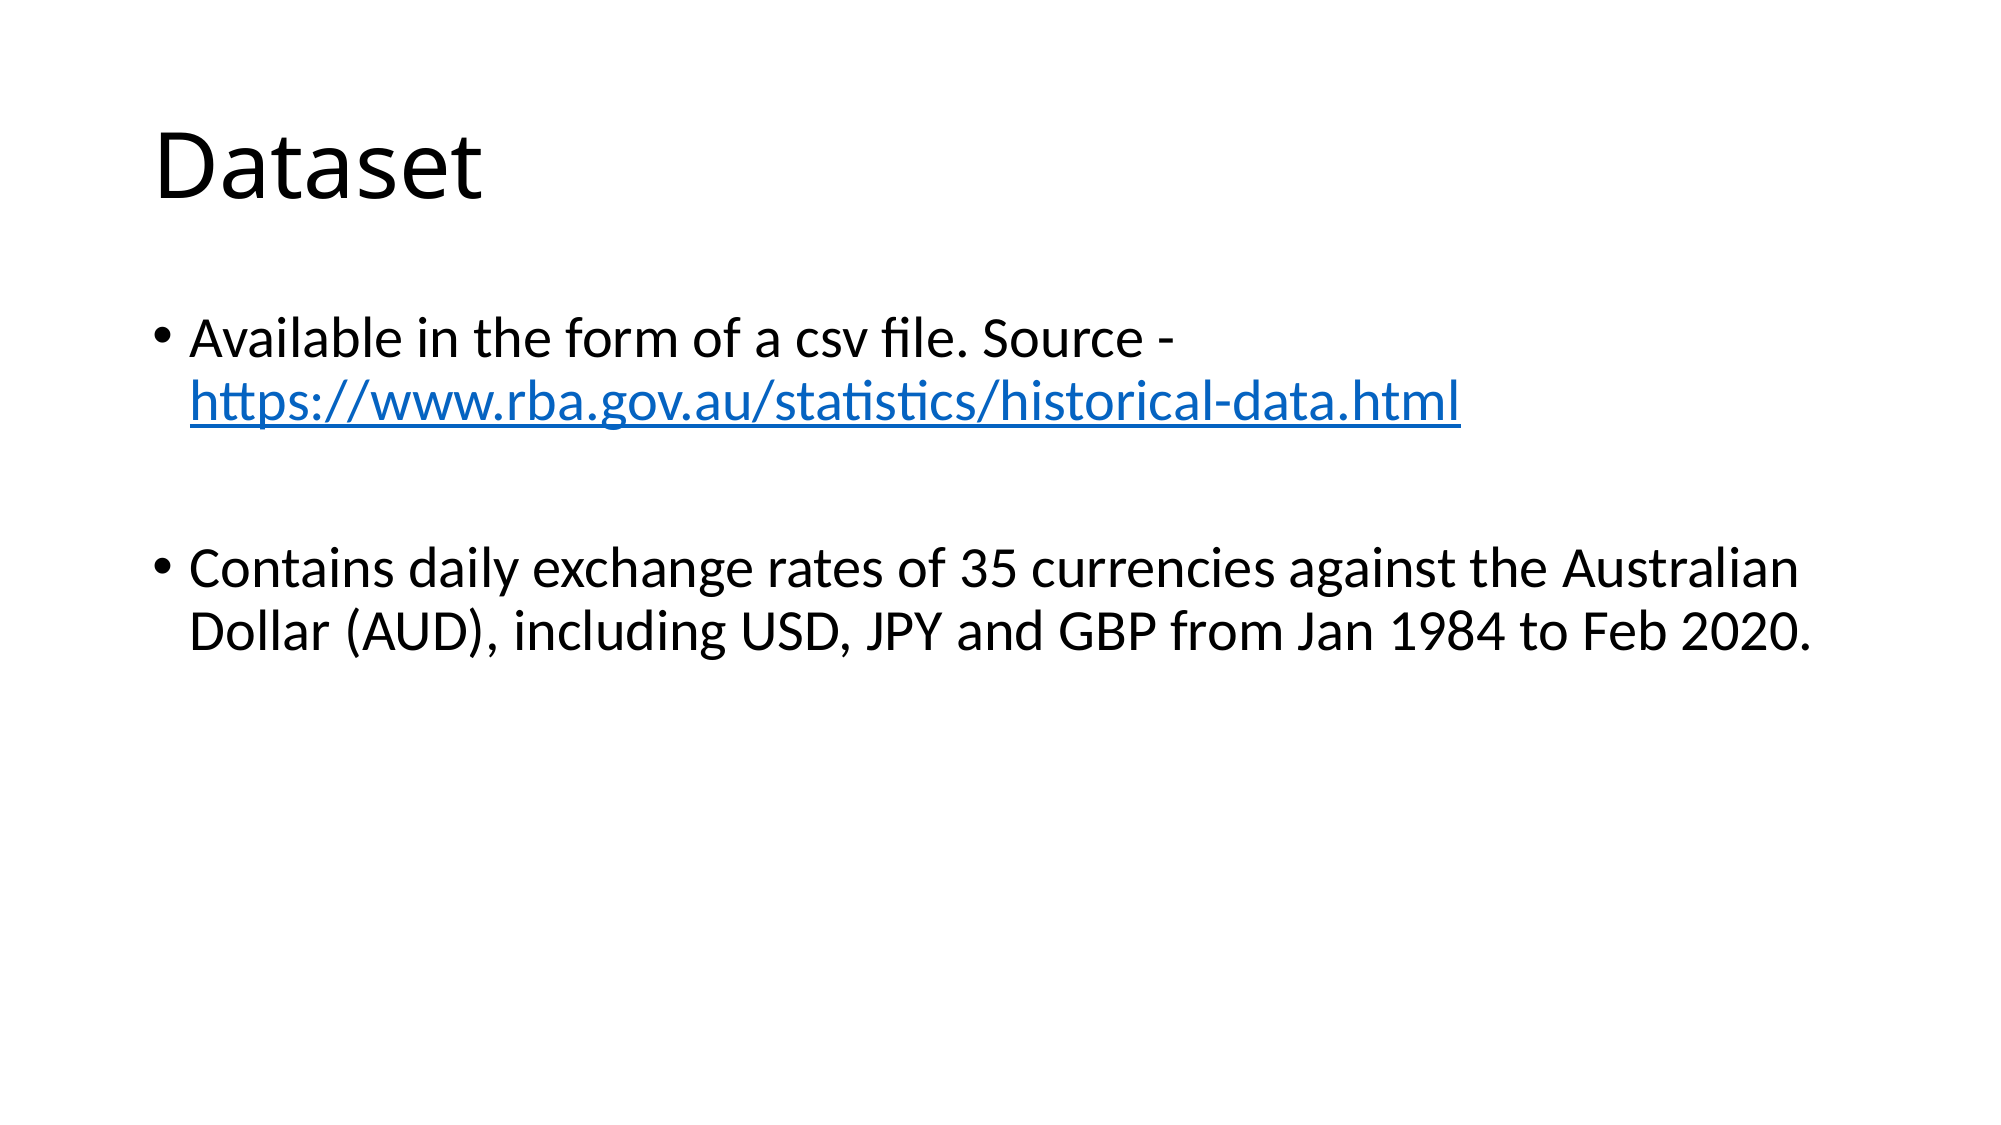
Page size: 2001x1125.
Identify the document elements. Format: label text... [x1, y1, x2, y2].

list Available in the form of a csv file. Source - https://www.rba.gov.au/statistics/historical-data.html Contains daily exchange rates of 35 currencies against the Australian Dollar (AUD), including USD, JPY and GBP from Jan 1984 to Feb 2020. [137, 299, 1863, 1014]
title Dataset [137, 59, 1863, 278]
